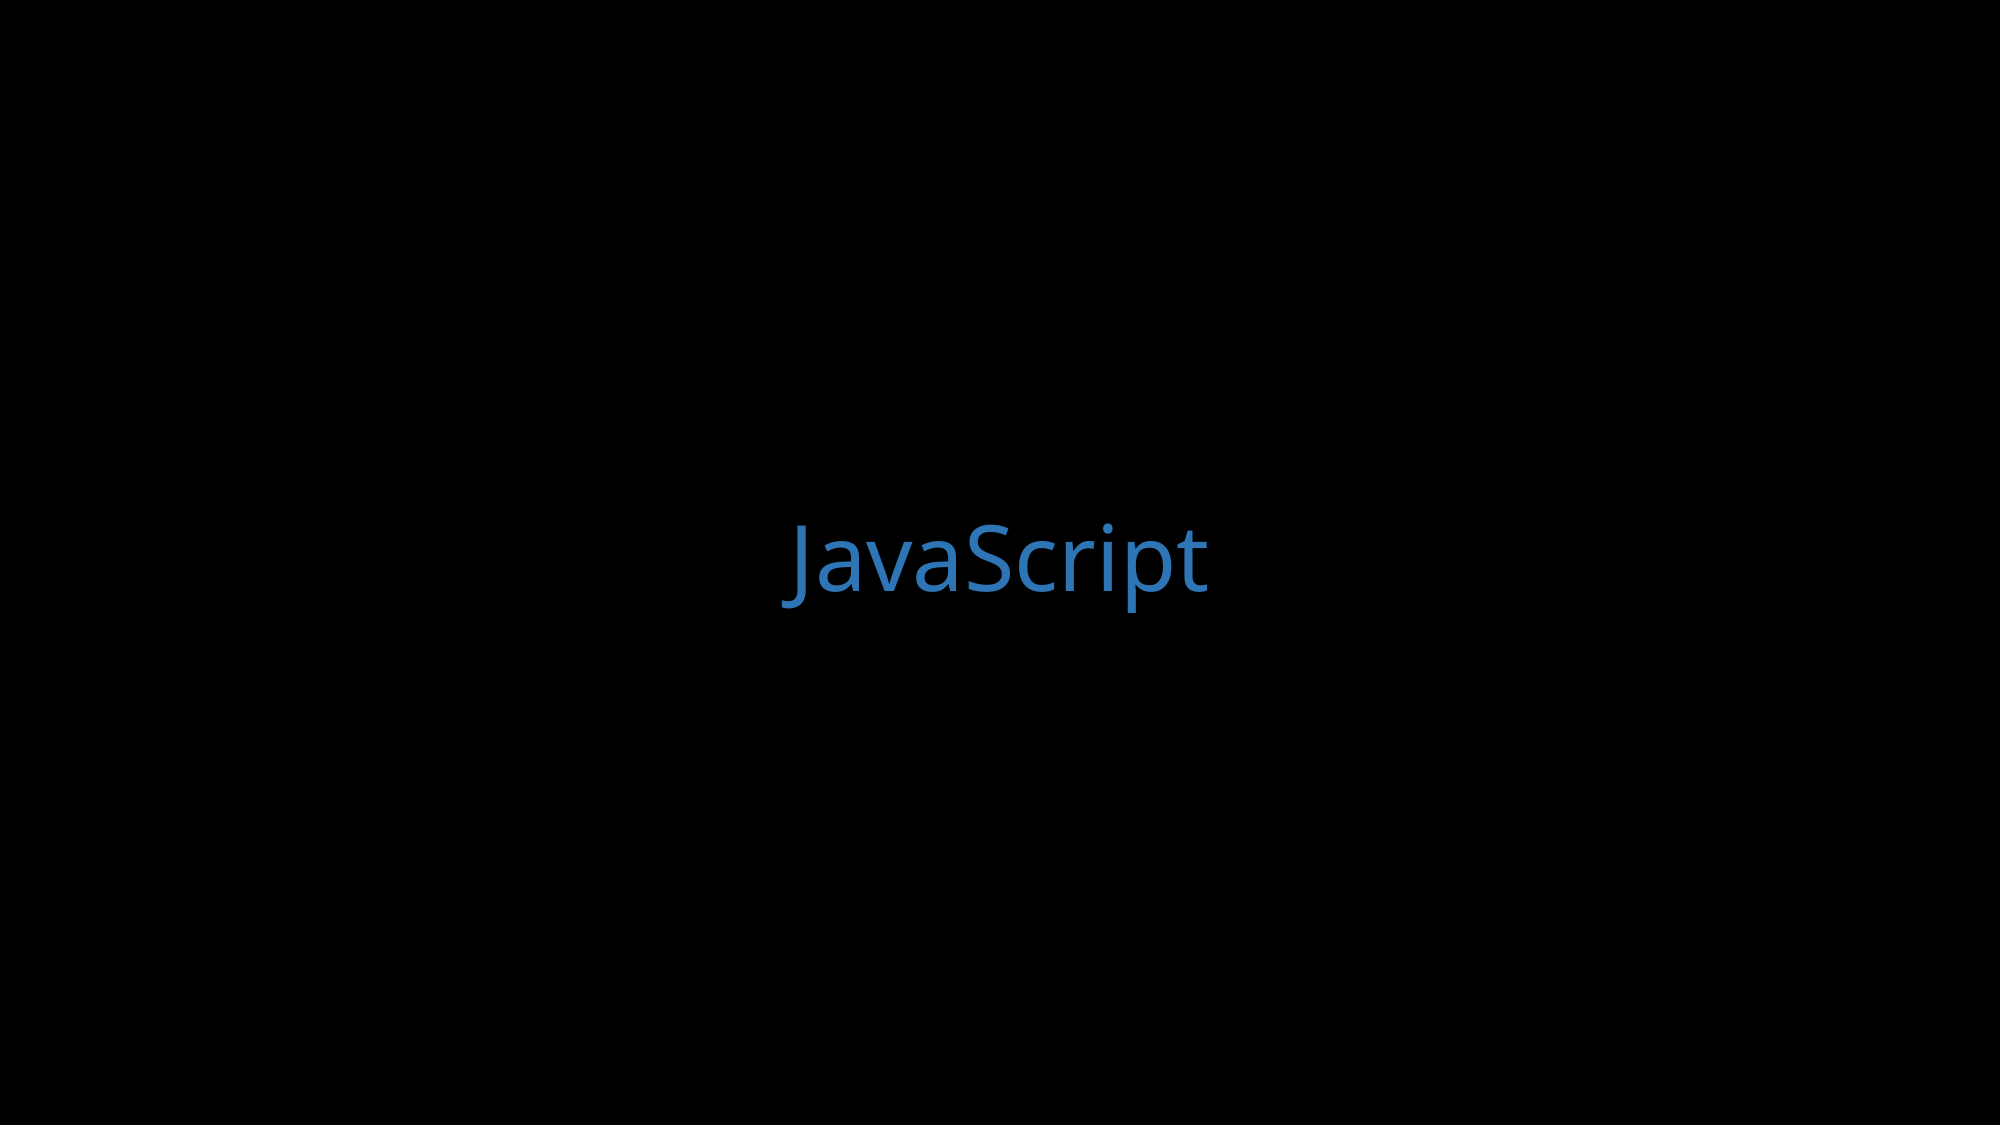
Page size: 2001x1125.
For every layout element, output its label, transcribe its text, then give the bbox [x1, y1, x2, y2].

title JavaScript [137, 59, 1863, 1064]
